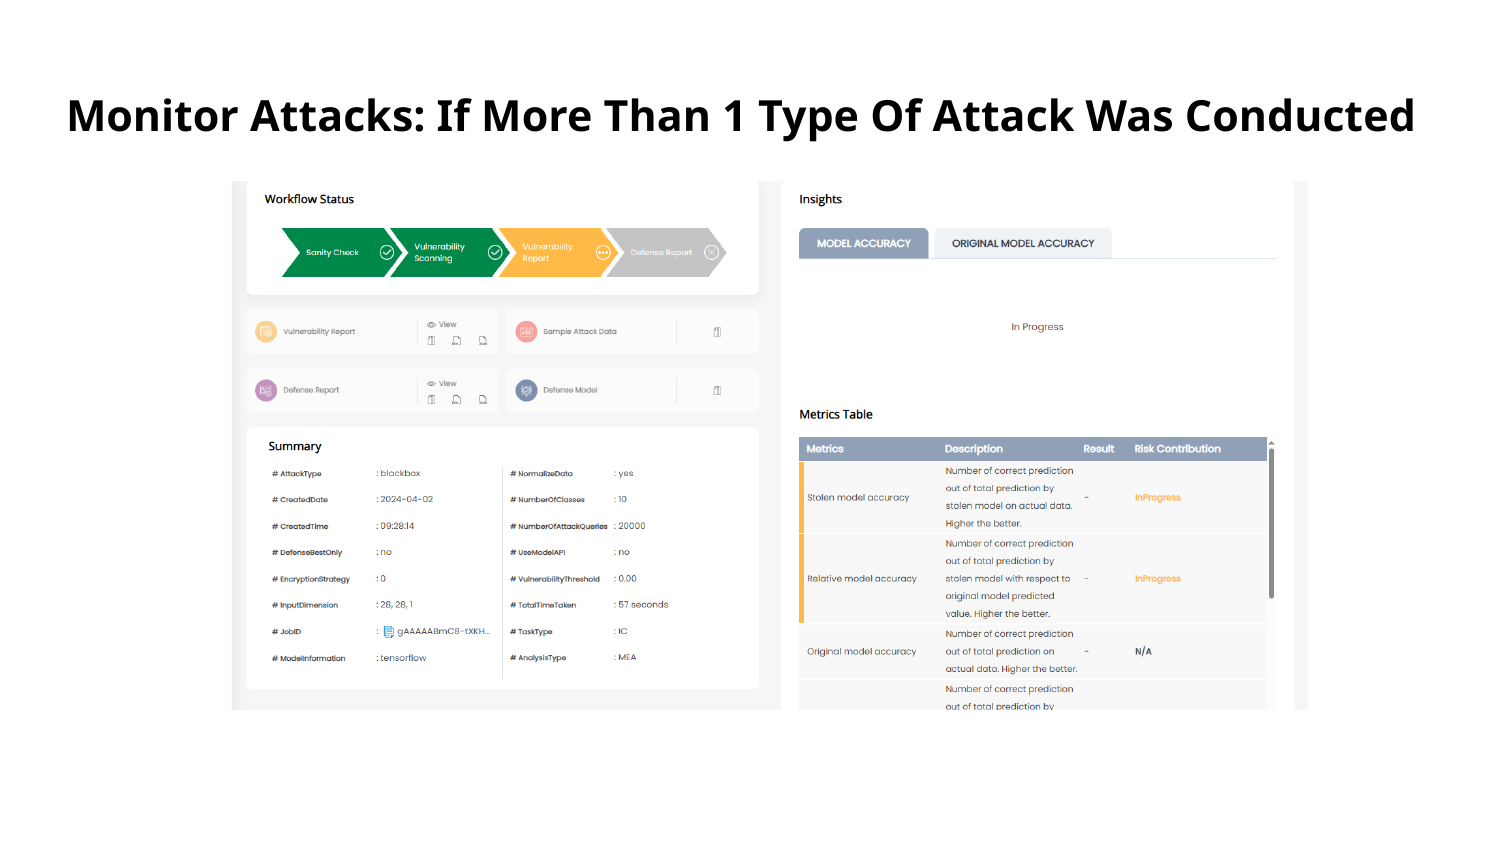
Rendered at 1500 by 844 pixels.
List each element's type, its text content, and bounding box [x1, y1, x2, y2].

title Monitor Attacks: If More Than 1 Type Of Attack Was Conducted [51, 72, 1489, 167]
picture [231, 181, 1308, 711]
